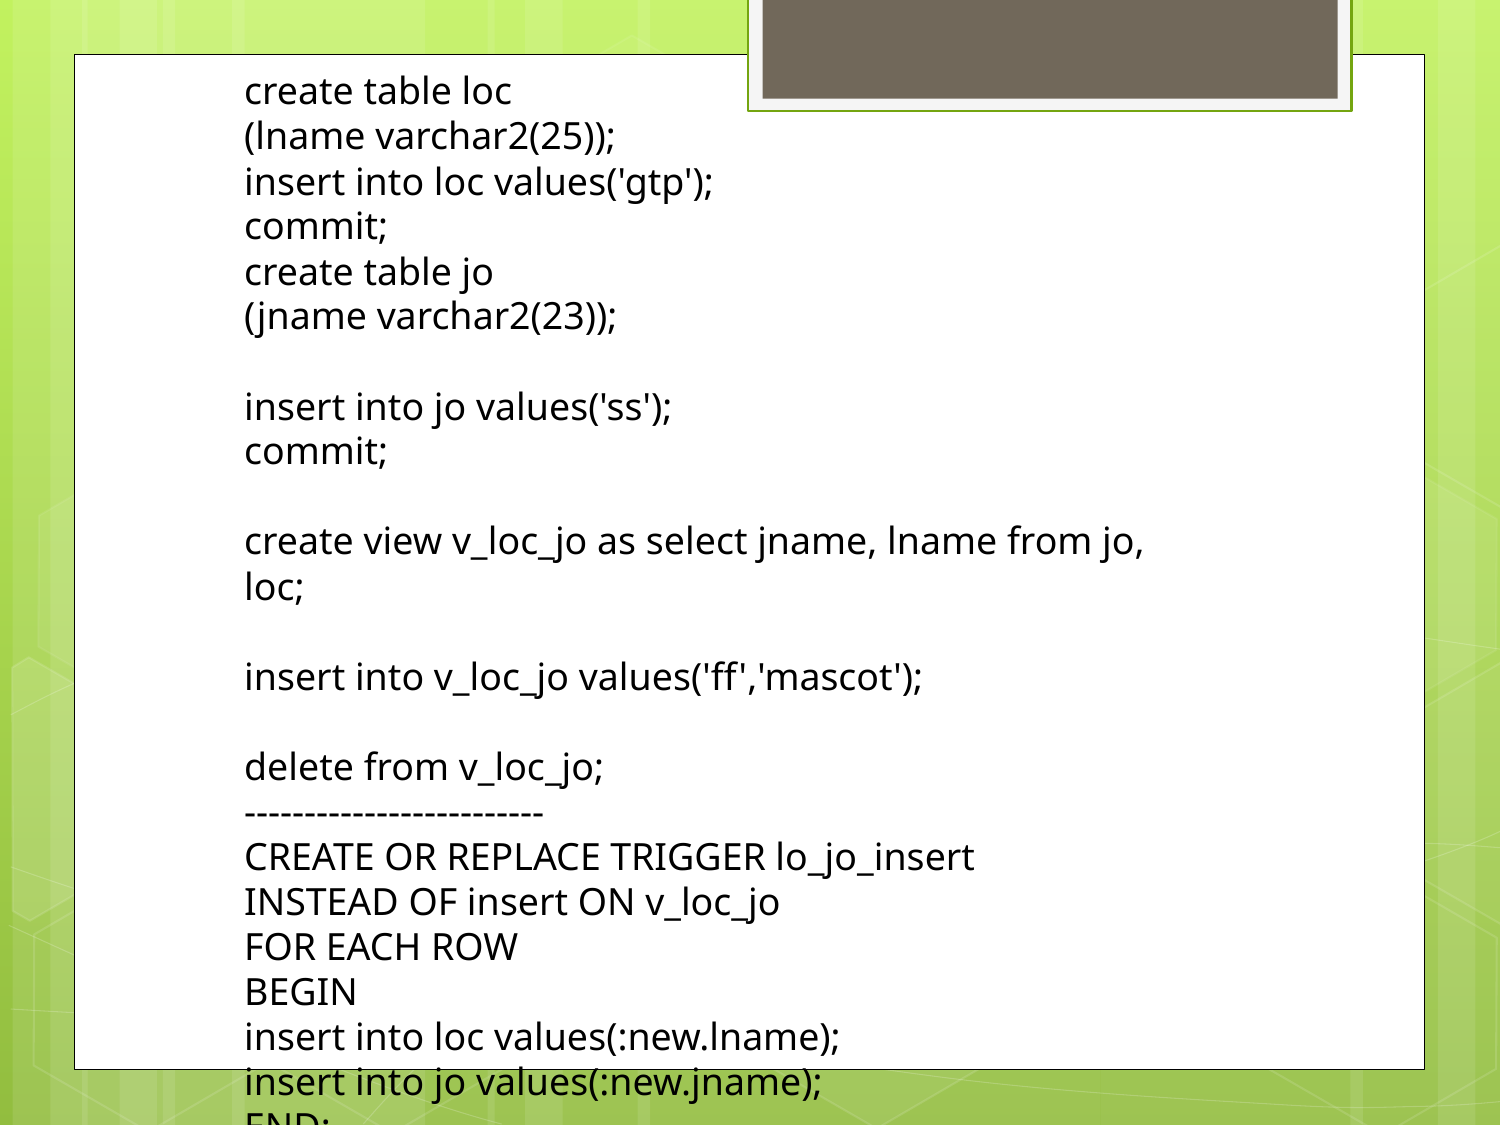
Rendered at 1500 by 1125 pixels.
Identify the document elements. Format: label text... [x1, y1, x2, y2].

text_box create table loc (lname varchar2(25)); insert into loc values('gtp'); commit; create table jo (jname varchar2(23)); insert into jo values('ss'); commit; create view v_loc_jo as select jname, lname from jo, loc; insert into v_loc_jo values('ff','mascot'); delete from v_loc_jo; ------------------------- CREATE OR REPLACE TRIGGER lo_jo_insert INSTEAD OF insert ON v_loc_jo FOR EACH ROW BEGIN insert into loc values(:new.lname); insert into jo values(:new.jname); END; / [229, 60, 1218, 1125]
